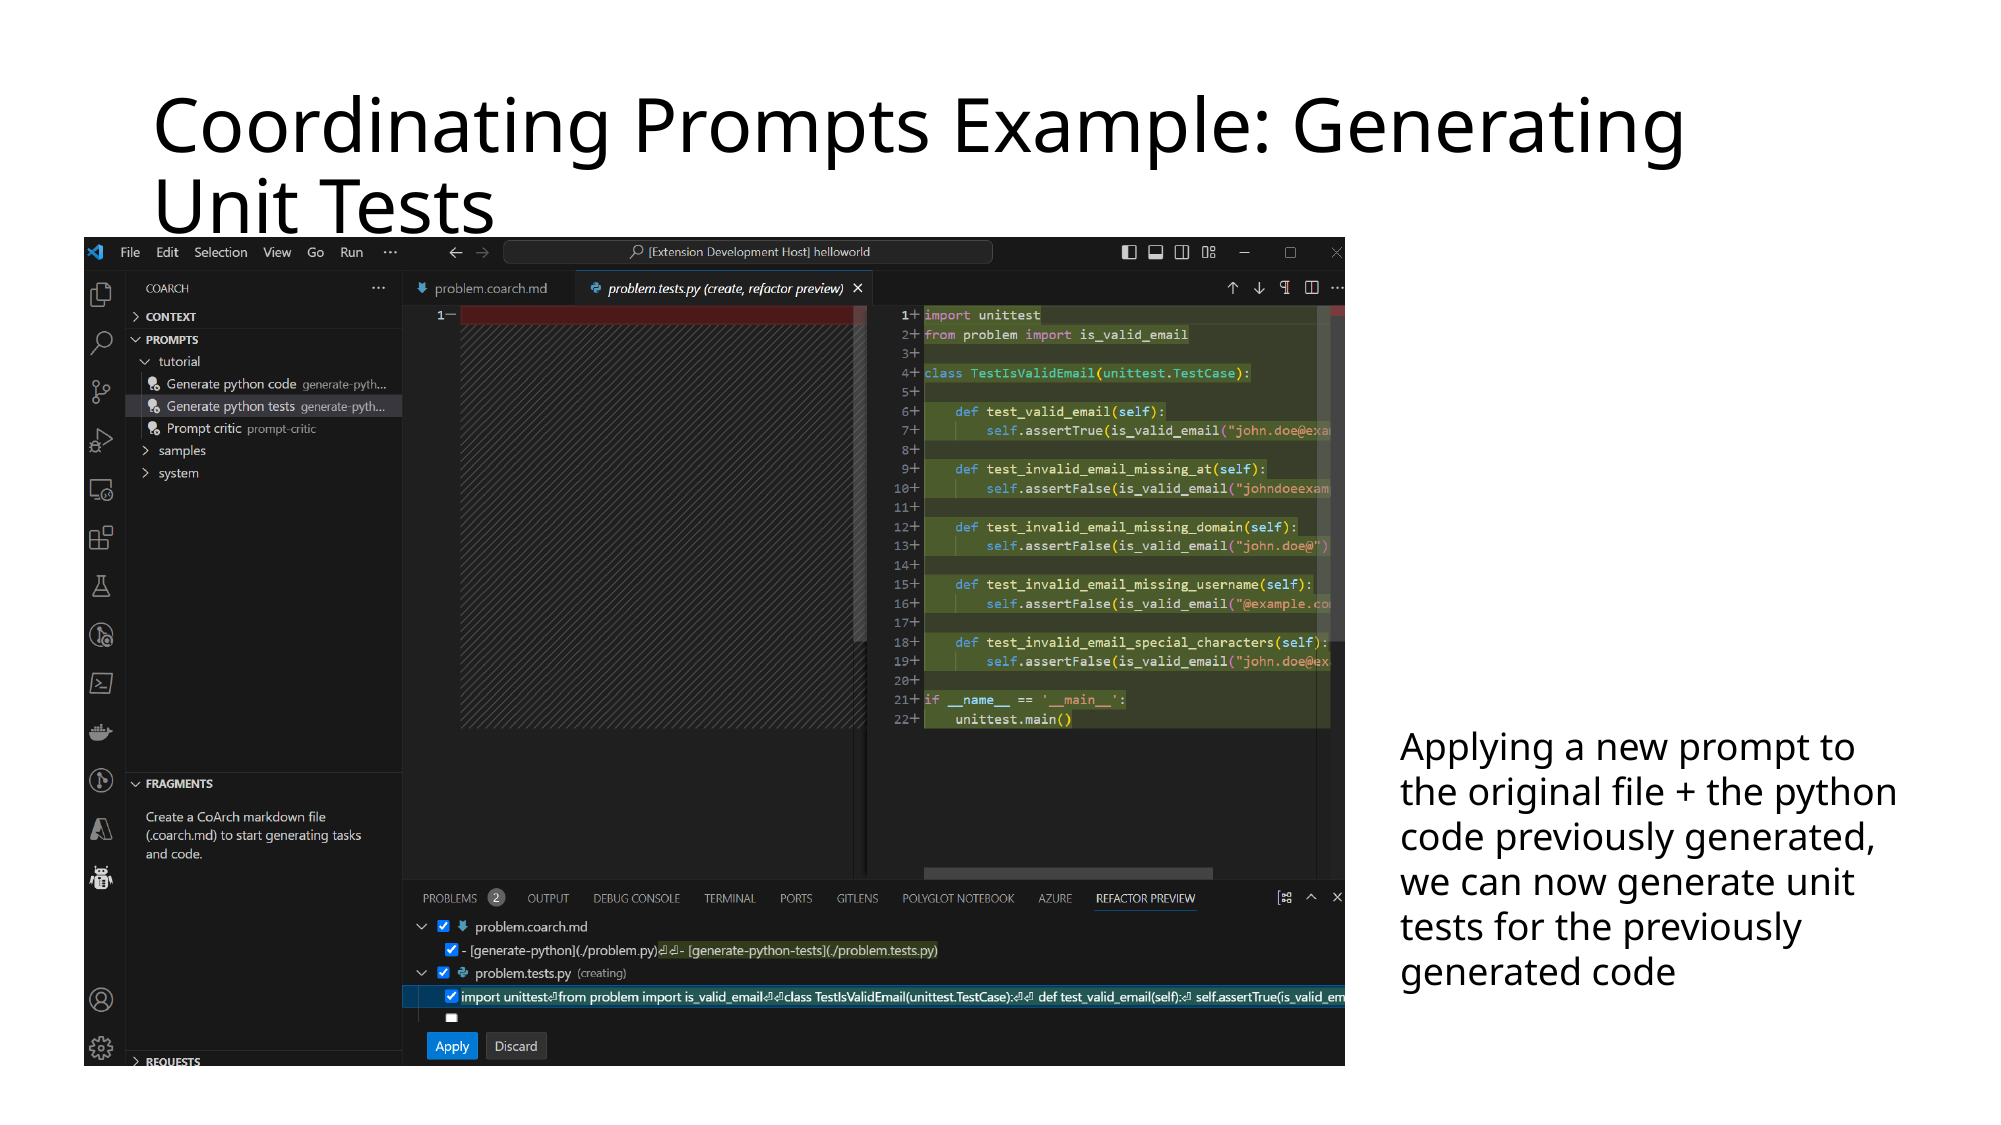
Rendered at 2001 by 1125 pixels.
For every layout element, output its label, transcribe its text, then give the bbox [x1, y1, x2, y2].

picture [84, 236, 1346, 1066]
title Coordinating Prompts Example: Generating Unit Tests [137, 59, 1863, 278]
text_box Applying a new prompt to the original file + the python code previously generated, we can now generate unit tests for the previously generated code [1385, 715, 1933, 1001]
